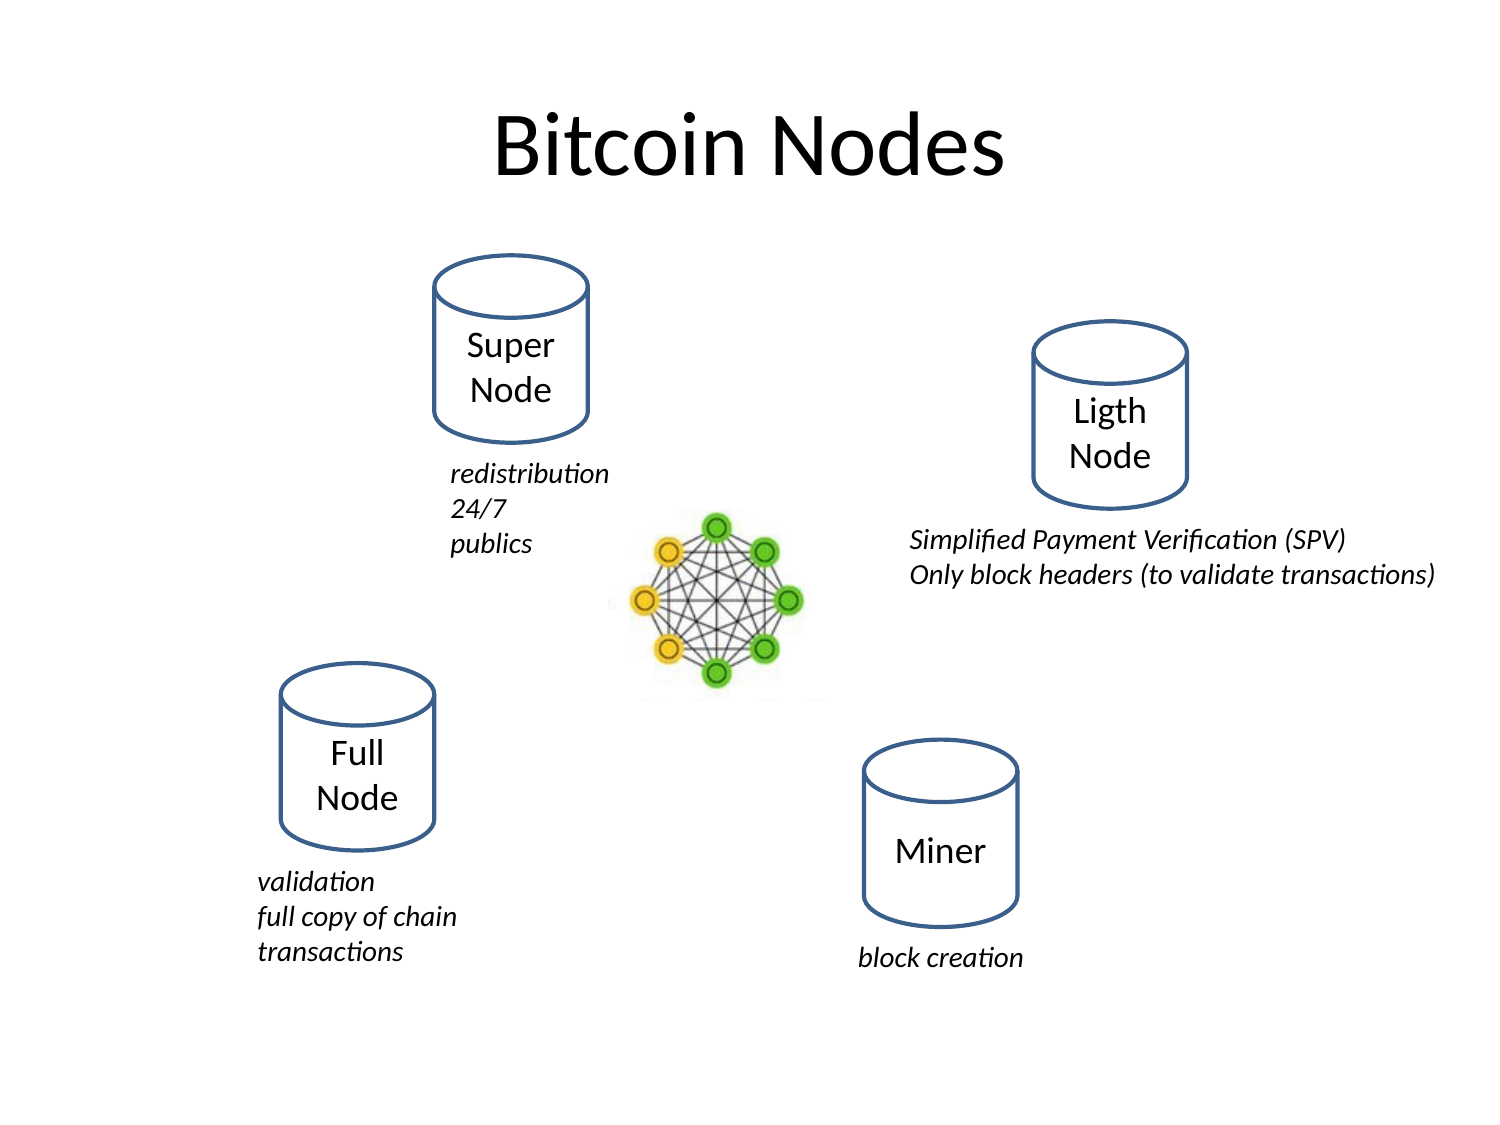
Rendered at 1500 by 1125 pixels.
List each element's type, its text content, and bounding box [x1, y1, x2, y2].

text_box block creation [843, 930, 1040, 981]
text_box Super Node [432, 253, 590, 445]
text_box Ligth Node [1031, 319, 1190, 511]
text_box Miner [861, 737, 1020, 930]
text_box validation full copy of chain transactions [242, 854, 473, 975]
title Bitcoin Nodes [75, 45, 1425, 233]
text_box Simplified Payment Verification (SPV) Only block headers (to validate transactions) [894, 512, 1452, 598]
picture [607, 491, 828, 702]
text_box Full Node [278, 660, 437, 853]
text_box redistribution 24/7 publics [435, 446, 625, 567]
